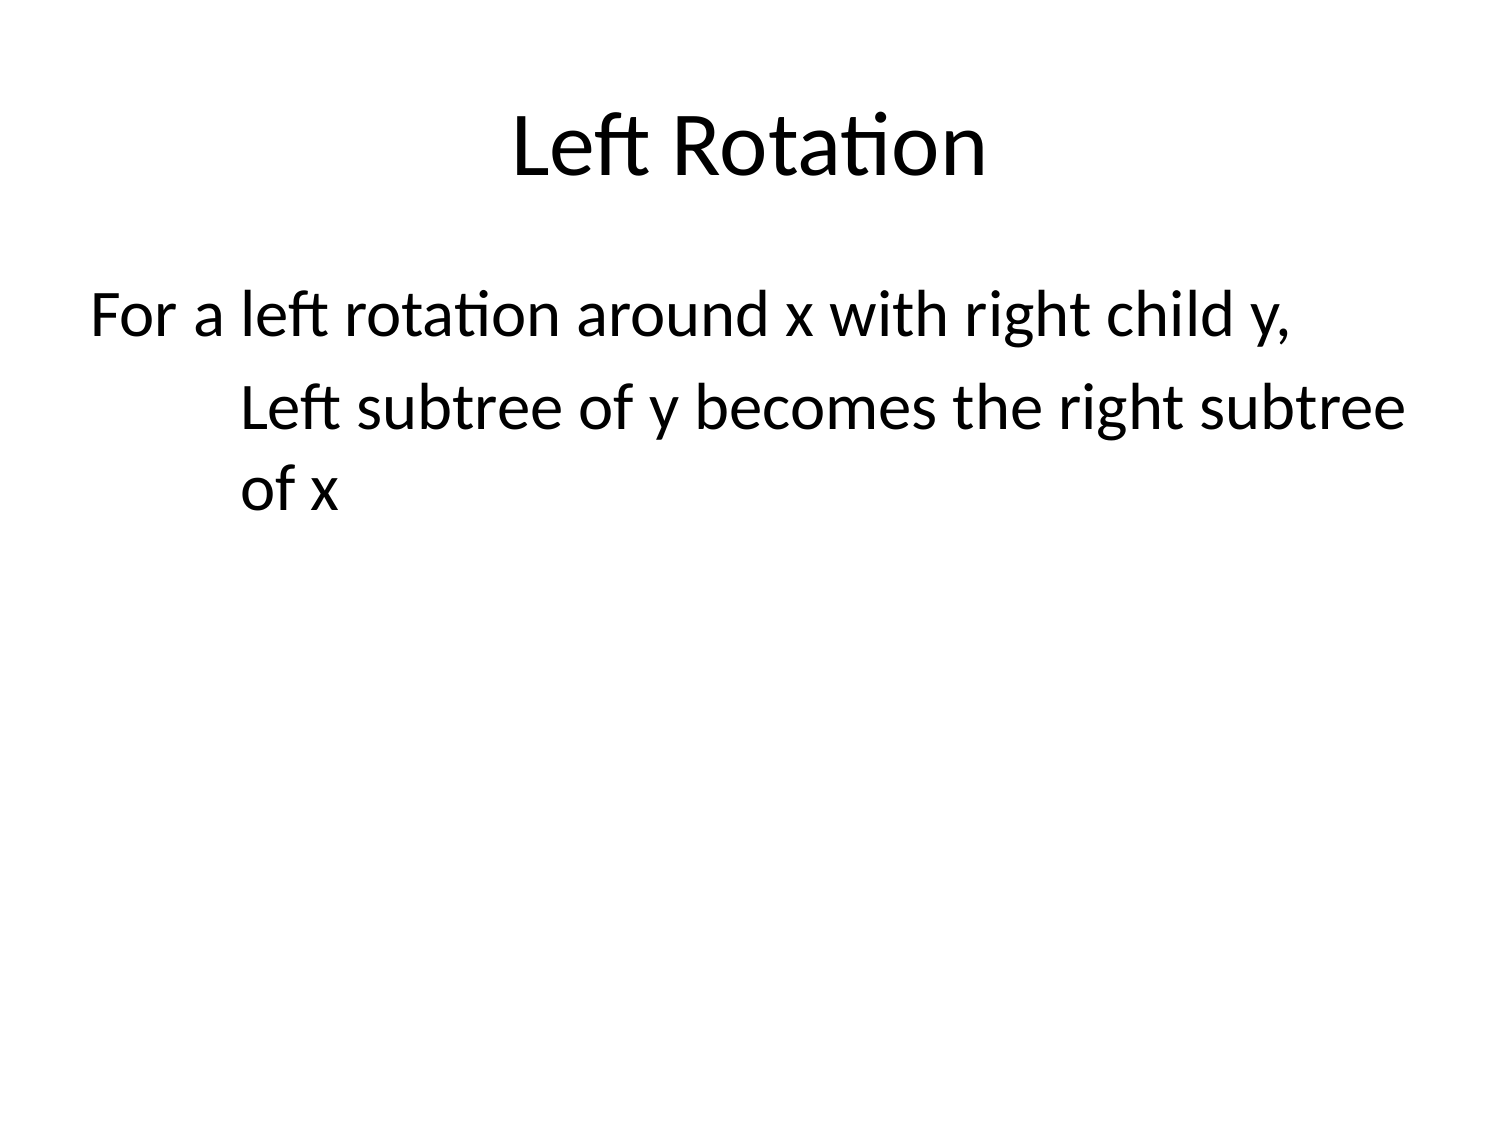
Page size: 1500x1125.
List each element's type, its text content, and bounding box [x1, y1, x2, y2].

title Left Rotation [75, 45, 1425, 233]
list For a left rotation around x with right child y, Left subtree of y becomes the right subtree of x [75, 262, 1425, 1005]
